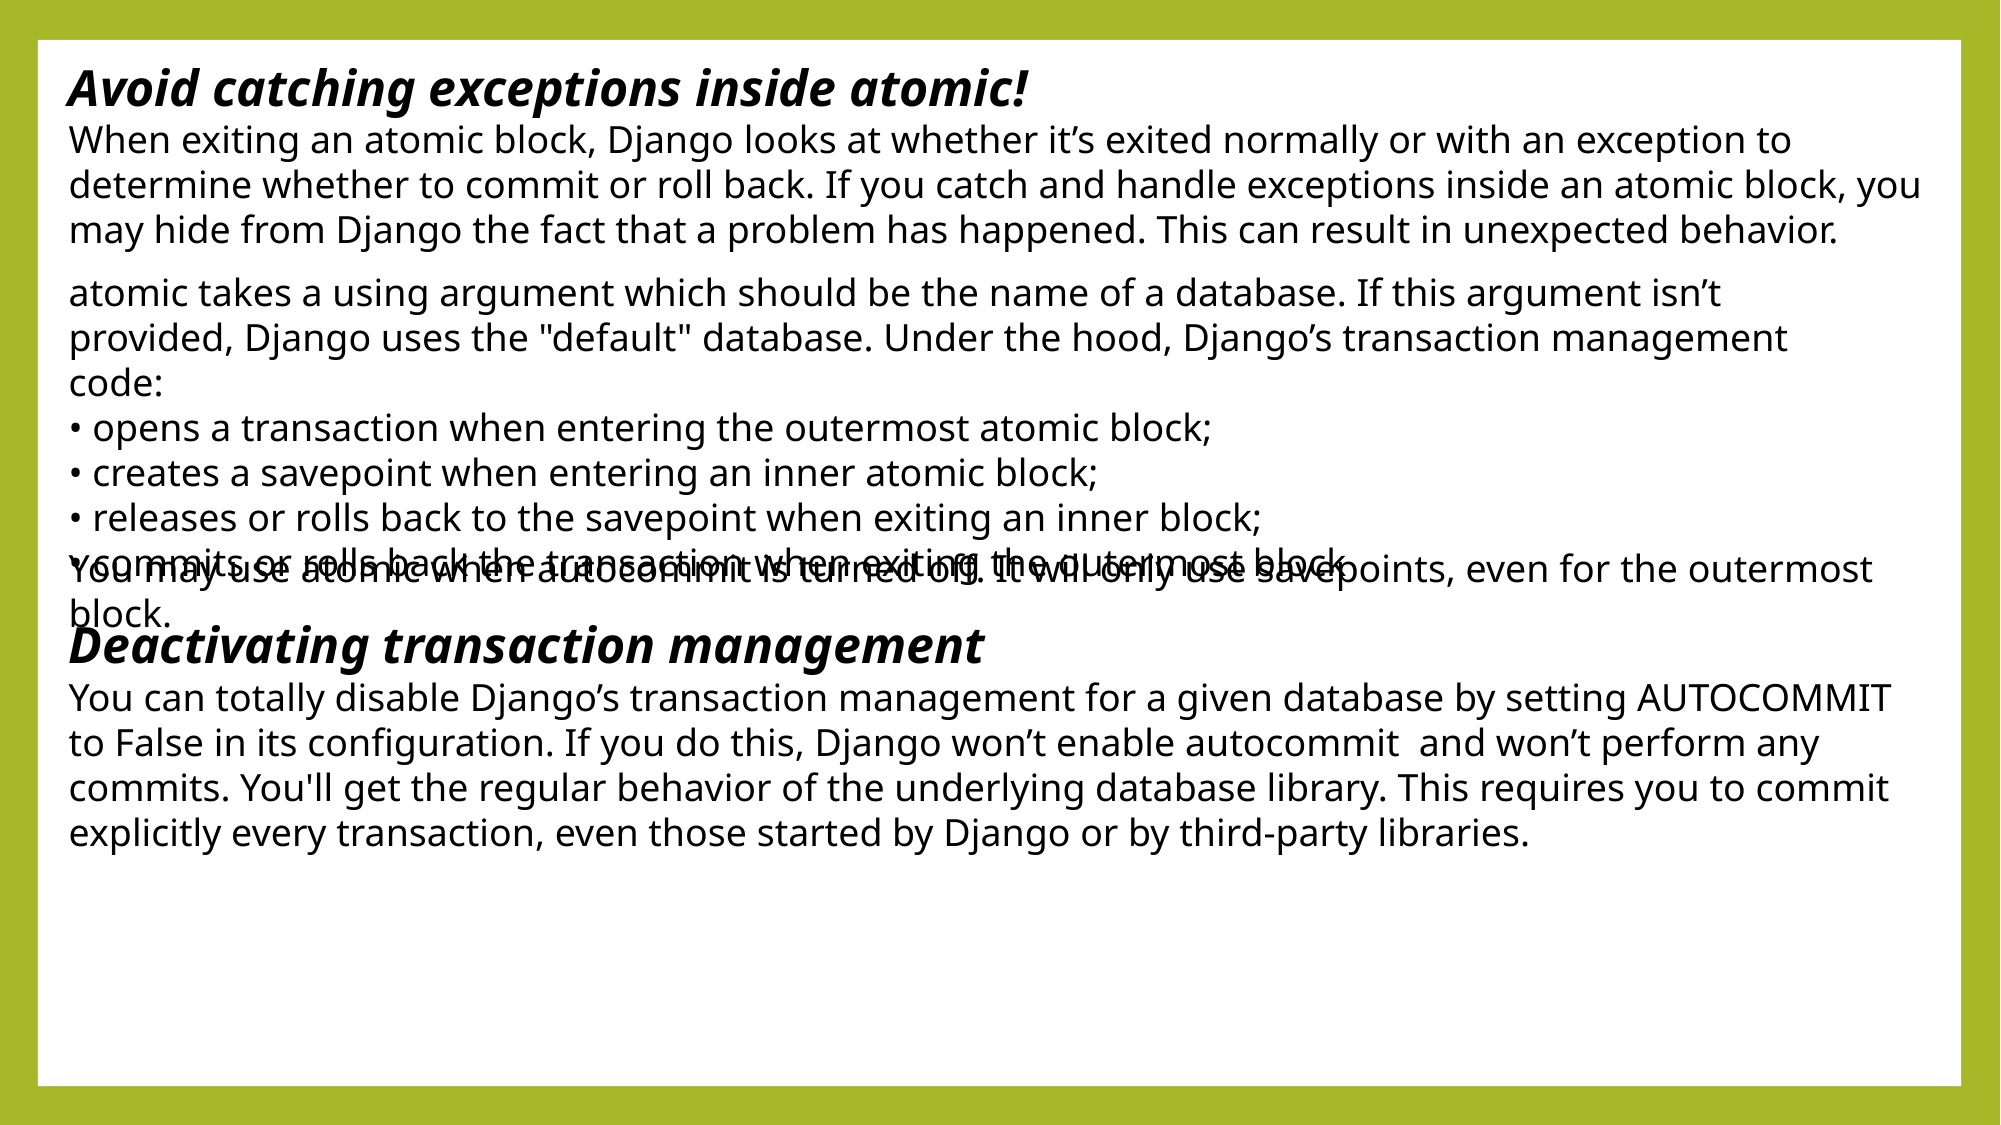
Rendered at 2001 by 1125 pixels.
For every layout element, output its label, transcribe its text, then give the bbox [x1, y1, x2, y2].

text_box Avoid catching exceptions inside atomic! When exiting an atomic block, Django looks at whether it’s exited normally or with an exception to determine whether to commit or roll back. If you catch and handle exceptions inside an atomic block, you may hide from Django the fact that a problem has happened. This can result in unexpected behavior. [53, 49, 1946, 259]
text_box Deactivating transaction management You can totally disable Django’s transaction management for a given database by setting AUTOCOMMIT to False in its configuration. If you do this, Django won’t enable autocommit and won’t perform any commits. You'll get the regular behavior of the underlying database library. This requires you to commit explicitly every transaction, even those started by Django or by third-party libraries. [53, 606, 1921, 861]
text_box atomic takes a using argument which should be the name of a database. If this argument isn’t provided, Django uses the "default" database. Under the hood, Django’s transaction management code: • opens a transaction when entering the outermost atomic block; • creates a savepoint when entering an inner atomic block; • releases or rolls back to the savepoint when exiting an inner block; • commits or rolls back the transaction when exiting the outermost block [53, 261, 1868, 538]
text_box You may use atomic when autocommit is turned off. It will only use savepoints, even for the outermost block. [53, 538, 1921, 606]
